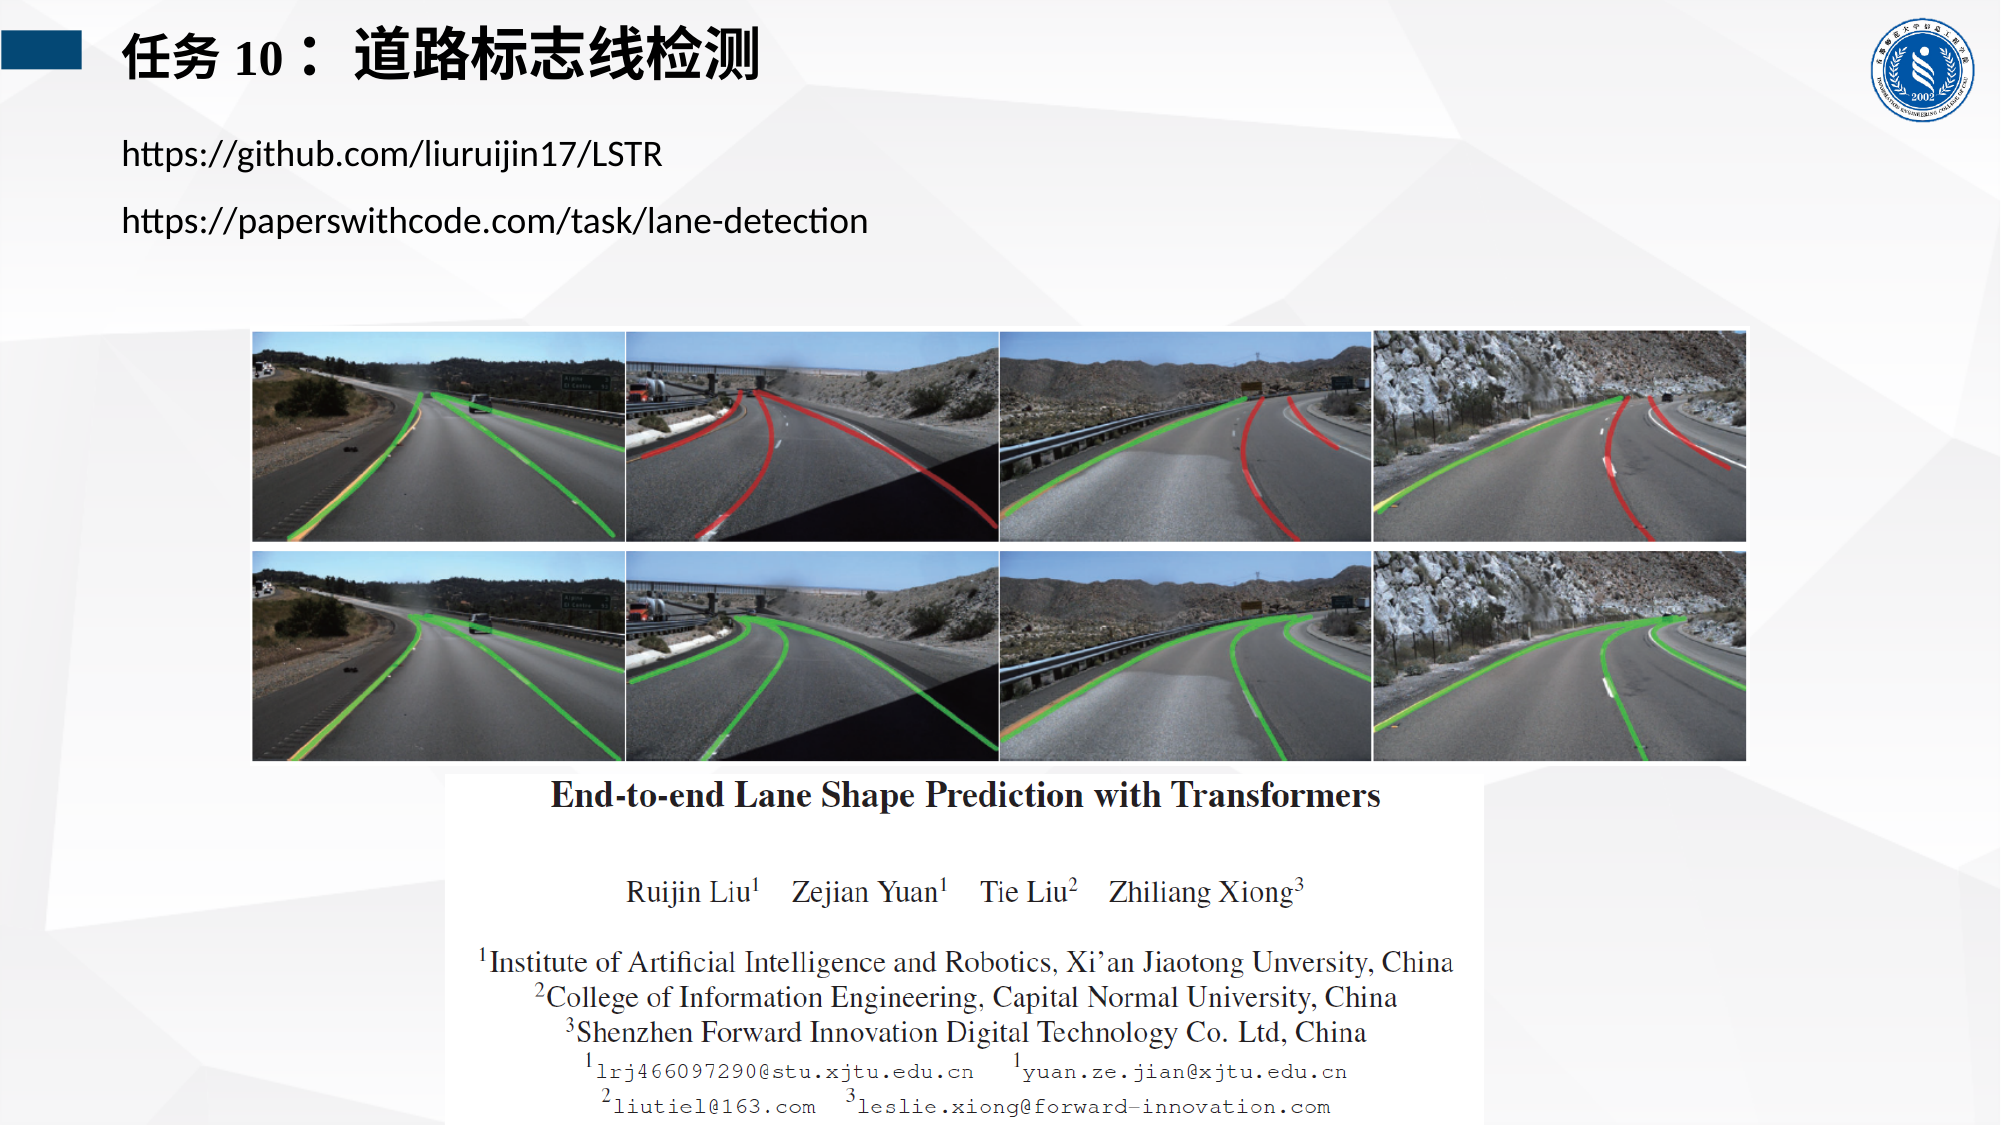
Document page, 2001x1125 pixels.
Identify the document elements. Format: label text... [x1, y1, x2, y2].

text_box https://github.com/liuruijin17/LSTR [106, 121, 1014, 182]
text_box https://paperswithcode.com/task/lane-detection [106, 188, 1191, 249]
title 任务10：道路标志线检测 [106, 3, 1867, 110]
picture [0, 0, 2001, 1125]
